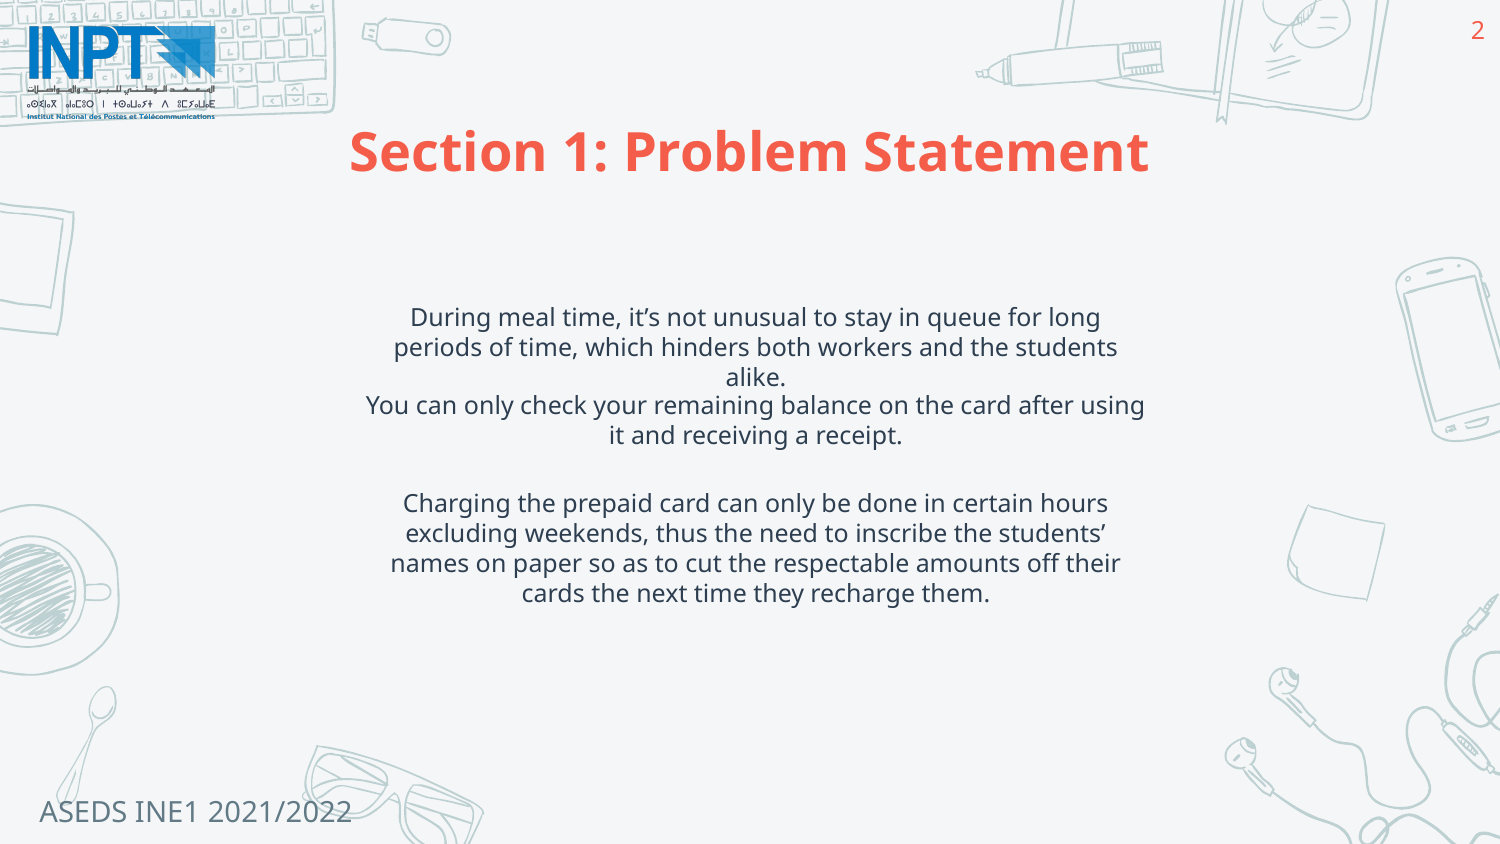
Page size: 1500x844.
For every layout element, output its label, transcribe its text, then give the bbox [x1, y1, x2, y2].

slide_number 2 [1435, 0, 1500, 53]
text_box During meal time, it’s not unusual to stay in queue for long periods of time, which hinders both workers and the students alike. [336, 286, 1164, 374]
text_box You can only check your remaining balance on the card after using it and receiving a receipt. [336, 374, 1164, 473]
title Section 1: Problem Statement [185, 102, 1315, 198]
picture [27, 26, 216, 119]
text_box Charging the prepaid card can only be done in certain hours excluding weekends, thus the need to inscribe the students’ names on paper so as to cut the respectable amounts off their cards the next time they recharge them. [336, 473, 1164, 624]
text_box ASEDS INE1 2021/2022 [0, 778, 445, 844]
